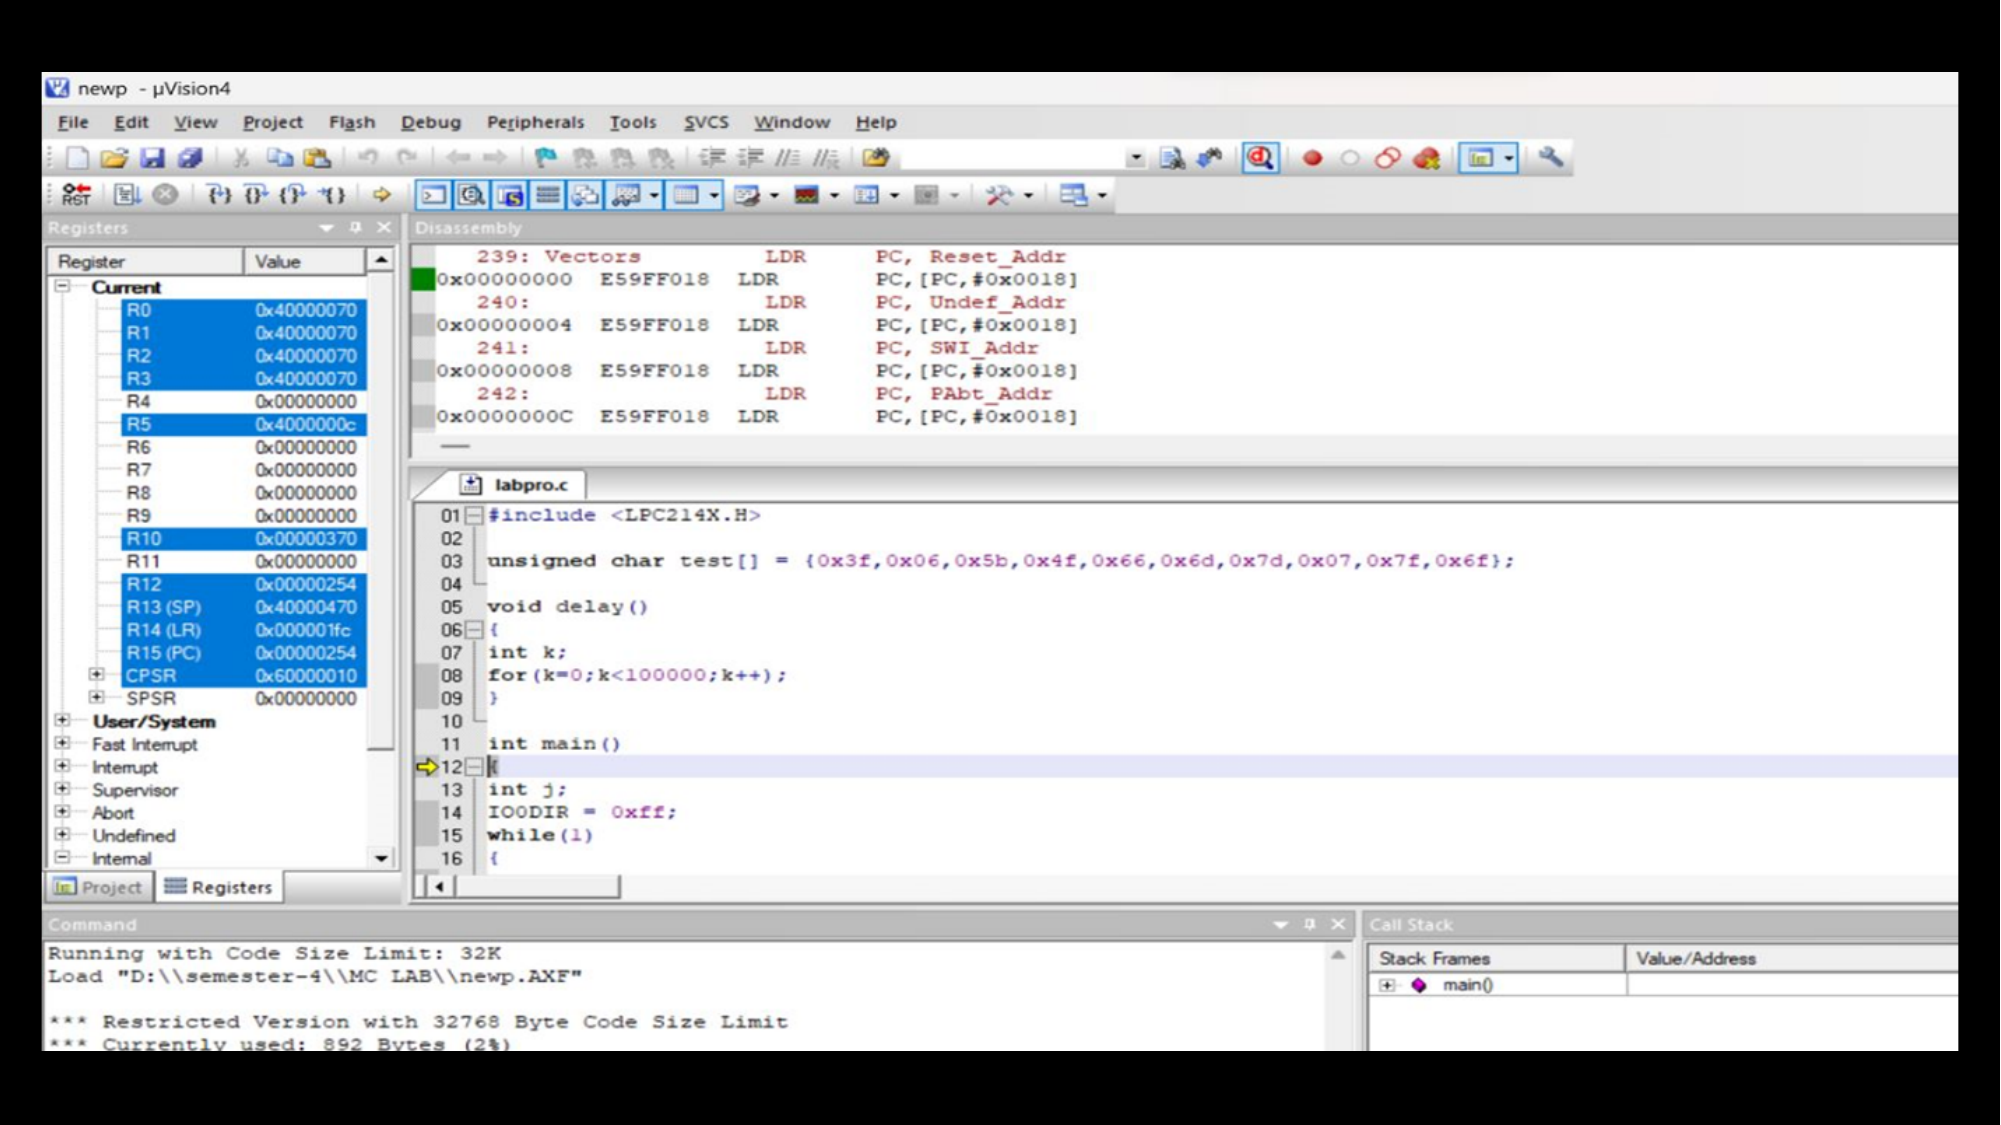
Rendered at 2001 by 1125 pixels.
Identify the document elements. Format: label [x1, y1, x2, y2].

picture [41, 72, 1959, 1051]
text_box [0, 0, 2000, 1125]
